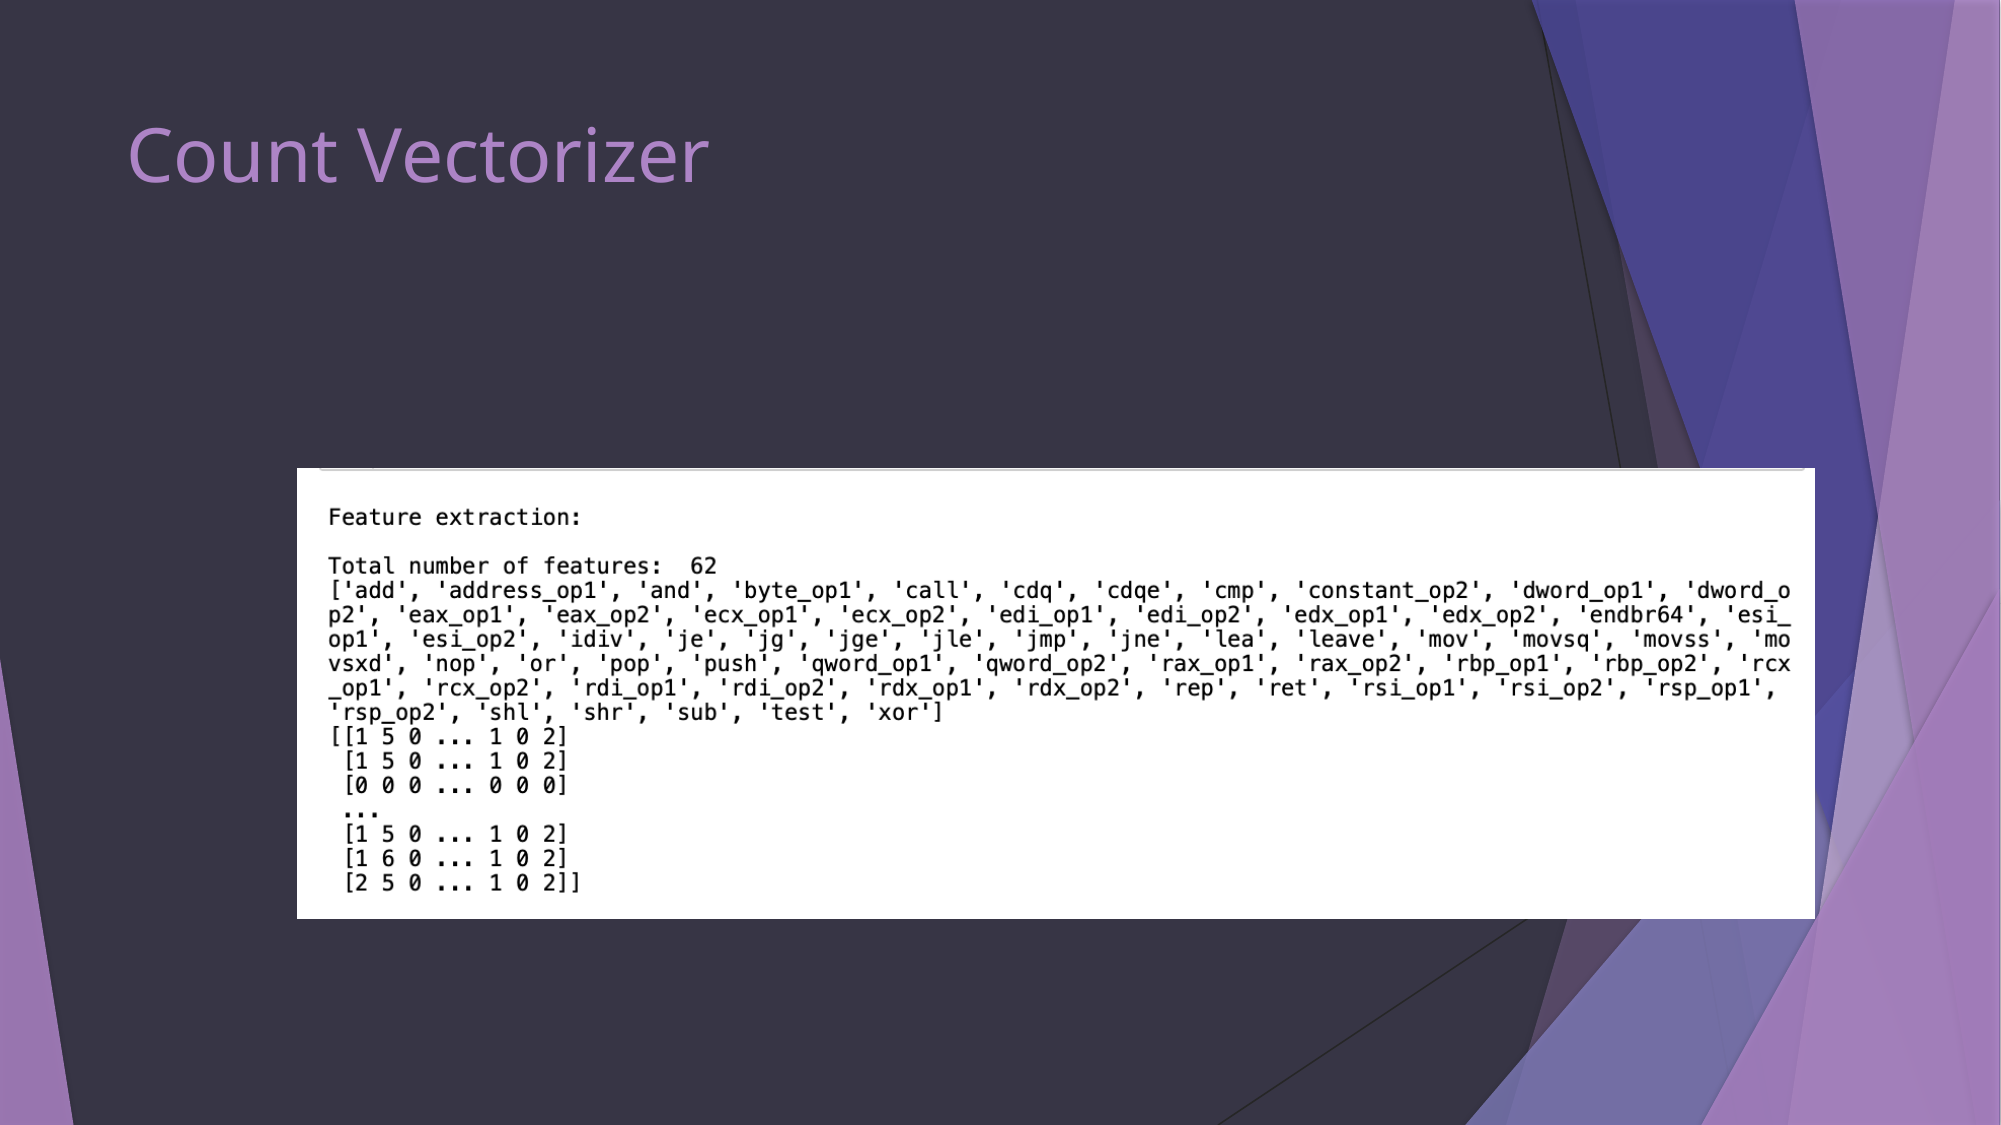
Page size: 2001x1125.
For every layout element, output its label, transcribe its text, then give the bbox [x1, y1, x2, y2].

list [297, 468, 1815, 919]
title Count Vectorizer [111, 99, 1522, 317]
